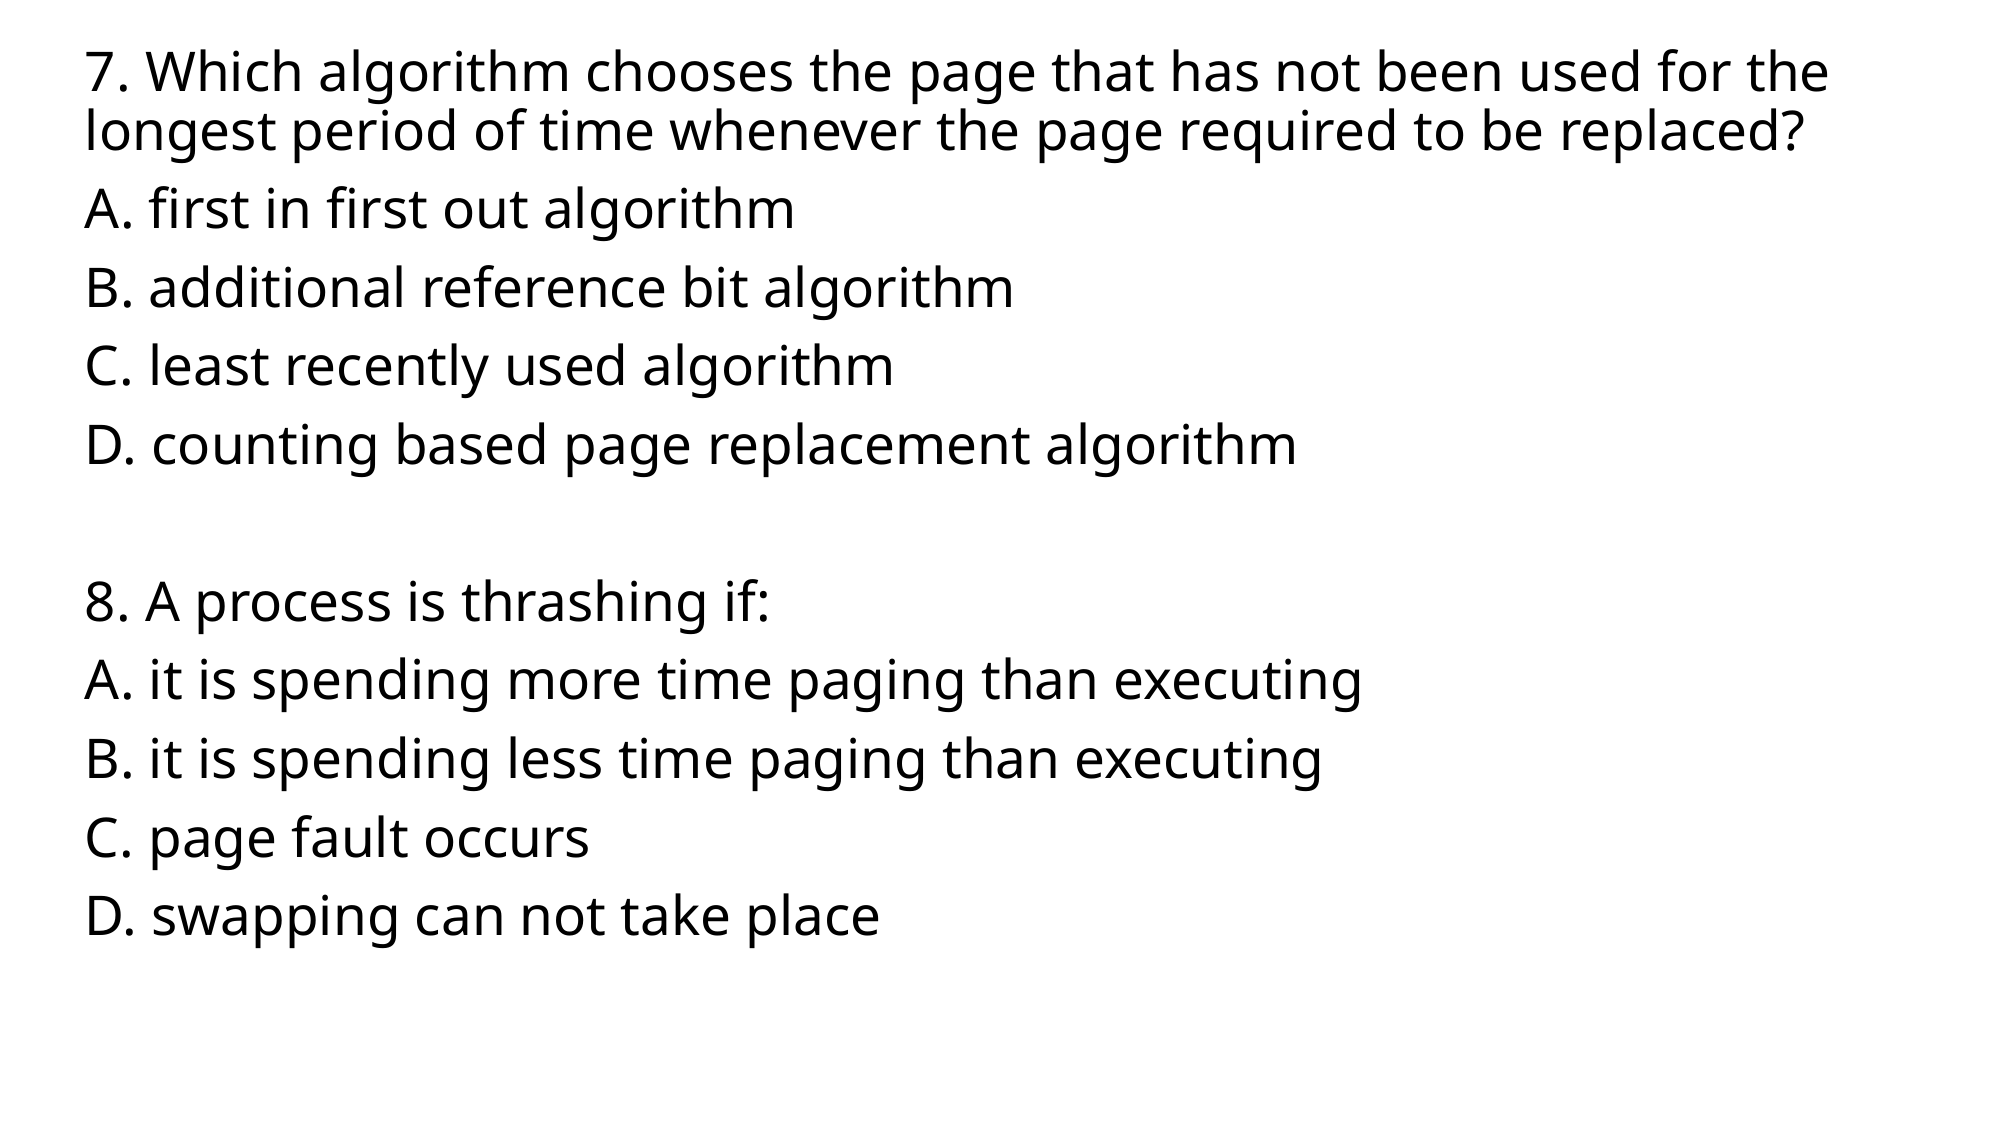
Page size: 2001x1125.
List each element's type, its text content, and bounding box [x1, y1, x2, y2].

list 7. Which algorithm chooses the page that has not been used for the longest period of time whenever the page required to be replaced? A. first in first out algorithm B. additional reference bit algorithm C. least recently used algorithm D. counting based page replacement algorithm 8. A process is thrashing if: A. it is spending more time paging than executing B. it is spending less time paging than executing C. page fault occurs D. swapping can not take place [69, 36, 1863, 1014]
